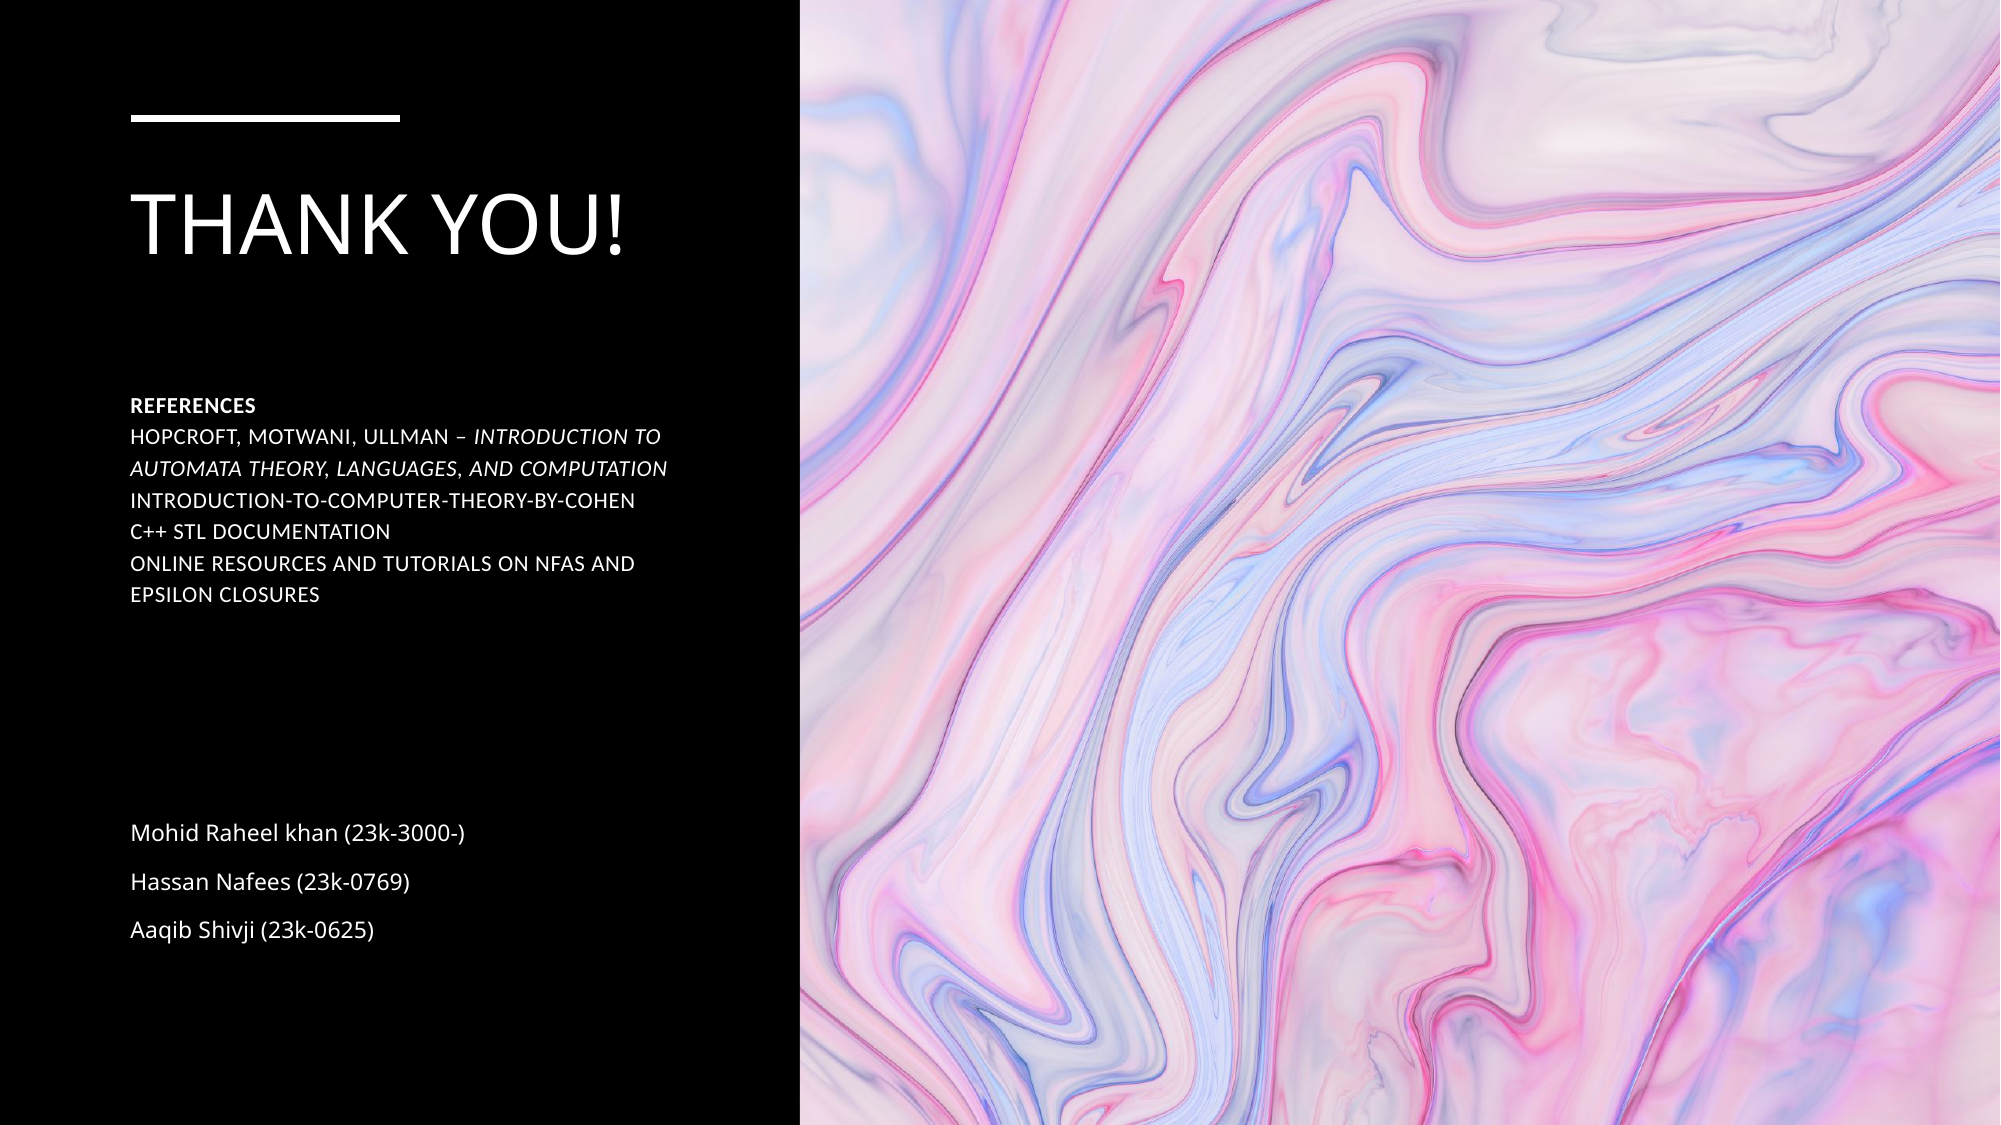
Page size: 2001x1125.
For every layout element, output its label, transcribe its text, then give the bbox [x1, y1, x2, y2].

text_box [0, 0, 799, 1125]
subtitle Mohid Raheel khan (23k-3000-) Hassan Nafees (23k-0769) Aaqib Shivji (23k-0625) [115, 811, 670, 951]
picture [799, 0, 2000, 1125]
title Thank YOU! References Hopcroft, Motwani, Ullman – Introduction to Automata Theory, Languages, and Computation Introduction-to-computer-theory-by-Cohen C++ STL Documentation Online resources and tutorials on NFAs and epsilon closures [115, 149, 710, 747]
